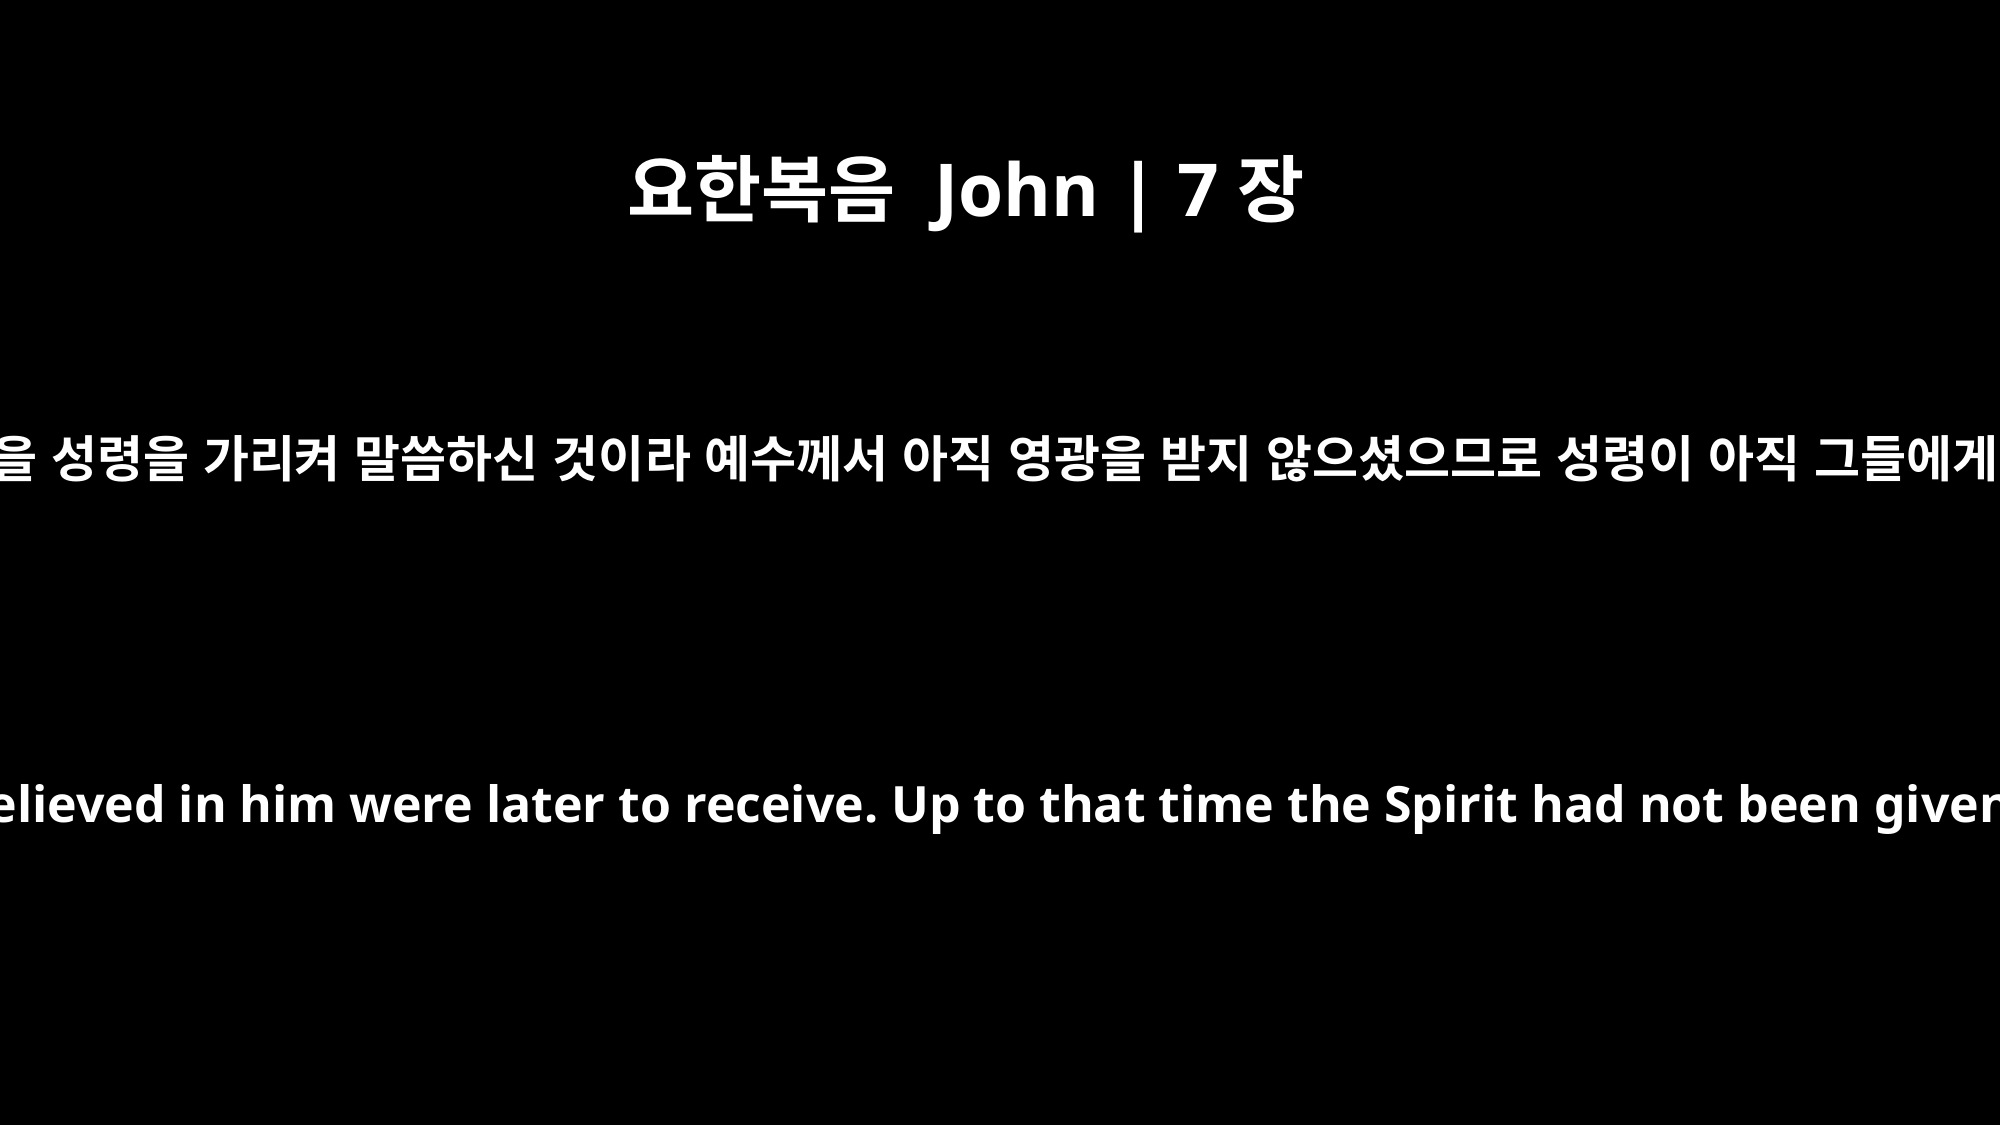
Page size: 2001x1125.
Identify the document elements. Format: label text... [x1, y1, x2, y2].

text_box 요한복음 John | 7장 [612, 136, 1320, 239]
text_box By this he meant the Spirit, whom those who believed in him were later to receive. Up to that time the Spirit had not been given, since Jesus had not yet been glorified. [0, 764, 2000, 840]
text_box 39 이는 그를 믿는 자들이 받을 성령을 가리켜 말씀하신 것이라 예수께서 아직 영광을 받지 않으셨으므로 성령이 아직 그들에게 계시지 아니하시더라 [0, 359, 2000, 495]
